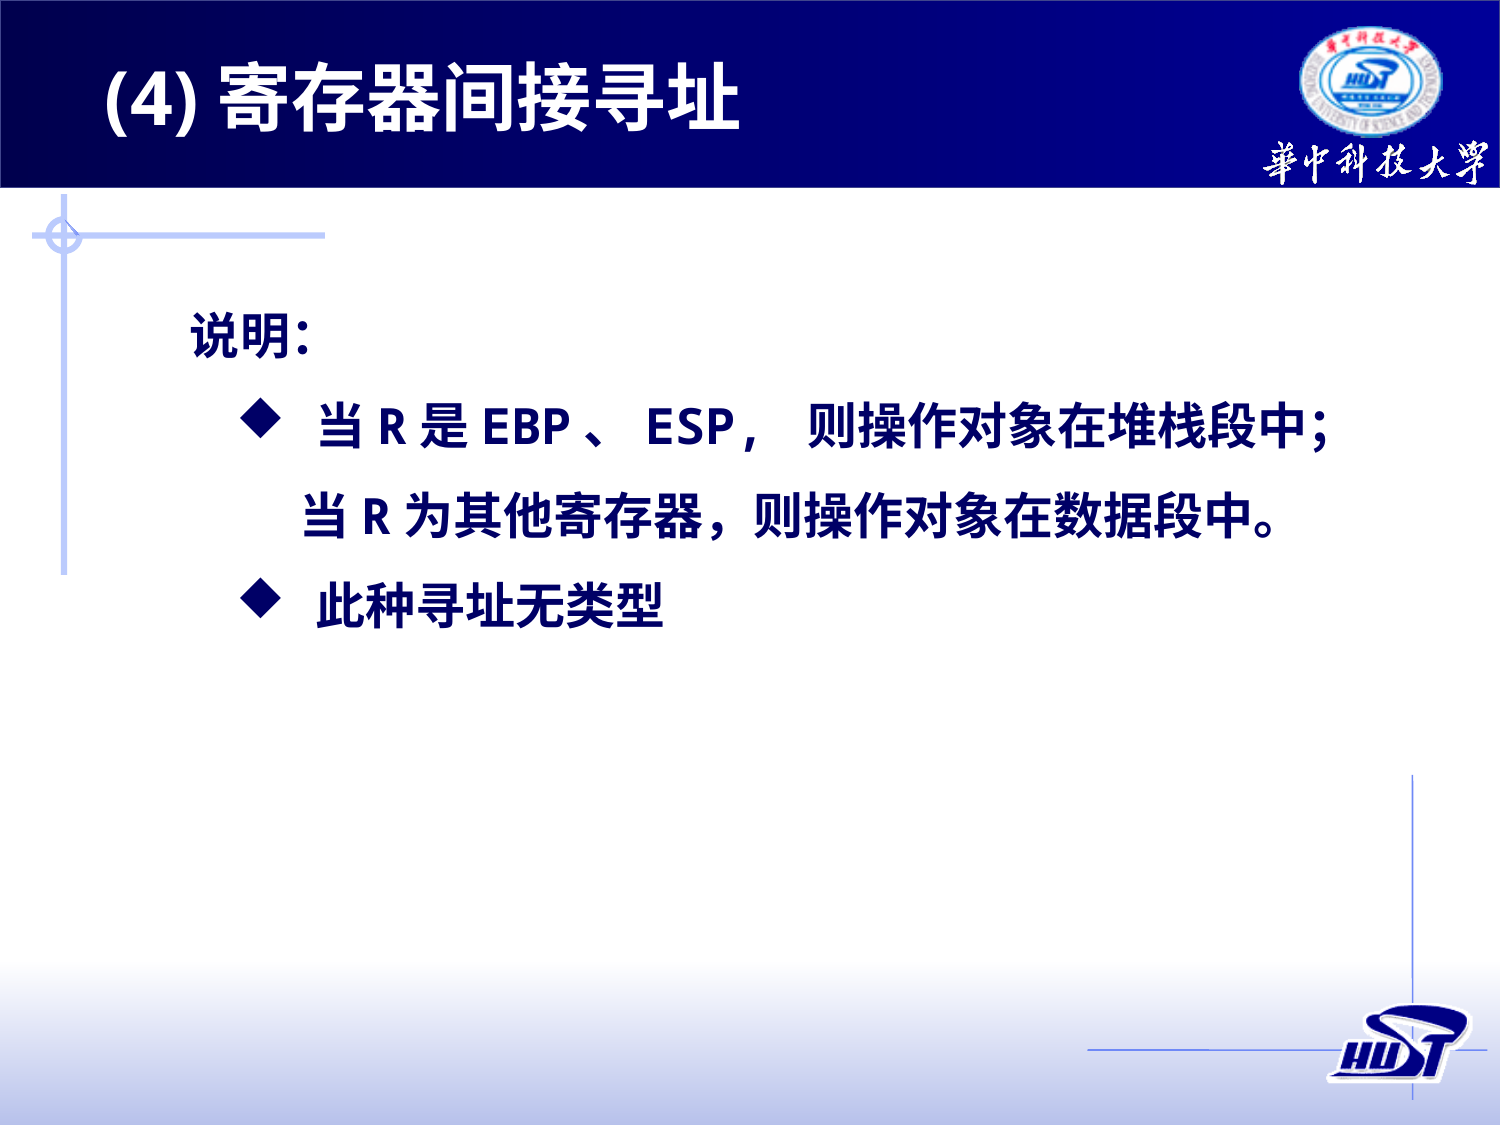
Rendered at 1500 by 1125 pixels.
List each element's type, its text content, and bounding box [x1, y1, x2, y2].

text_box 说明： 当R是EBP、ESP, 则操作对象在堆栈段中； 当R为其他寄存器，则操作对象在数据段中。 此种寻址无类型 [100, 267, 1387, 788]
picture [1262, 140, 1488, 185]
picture [1299, 26, 1443, 138]
text_box (4)寄存器间接寻址 [89, 42, 1308, 148]
